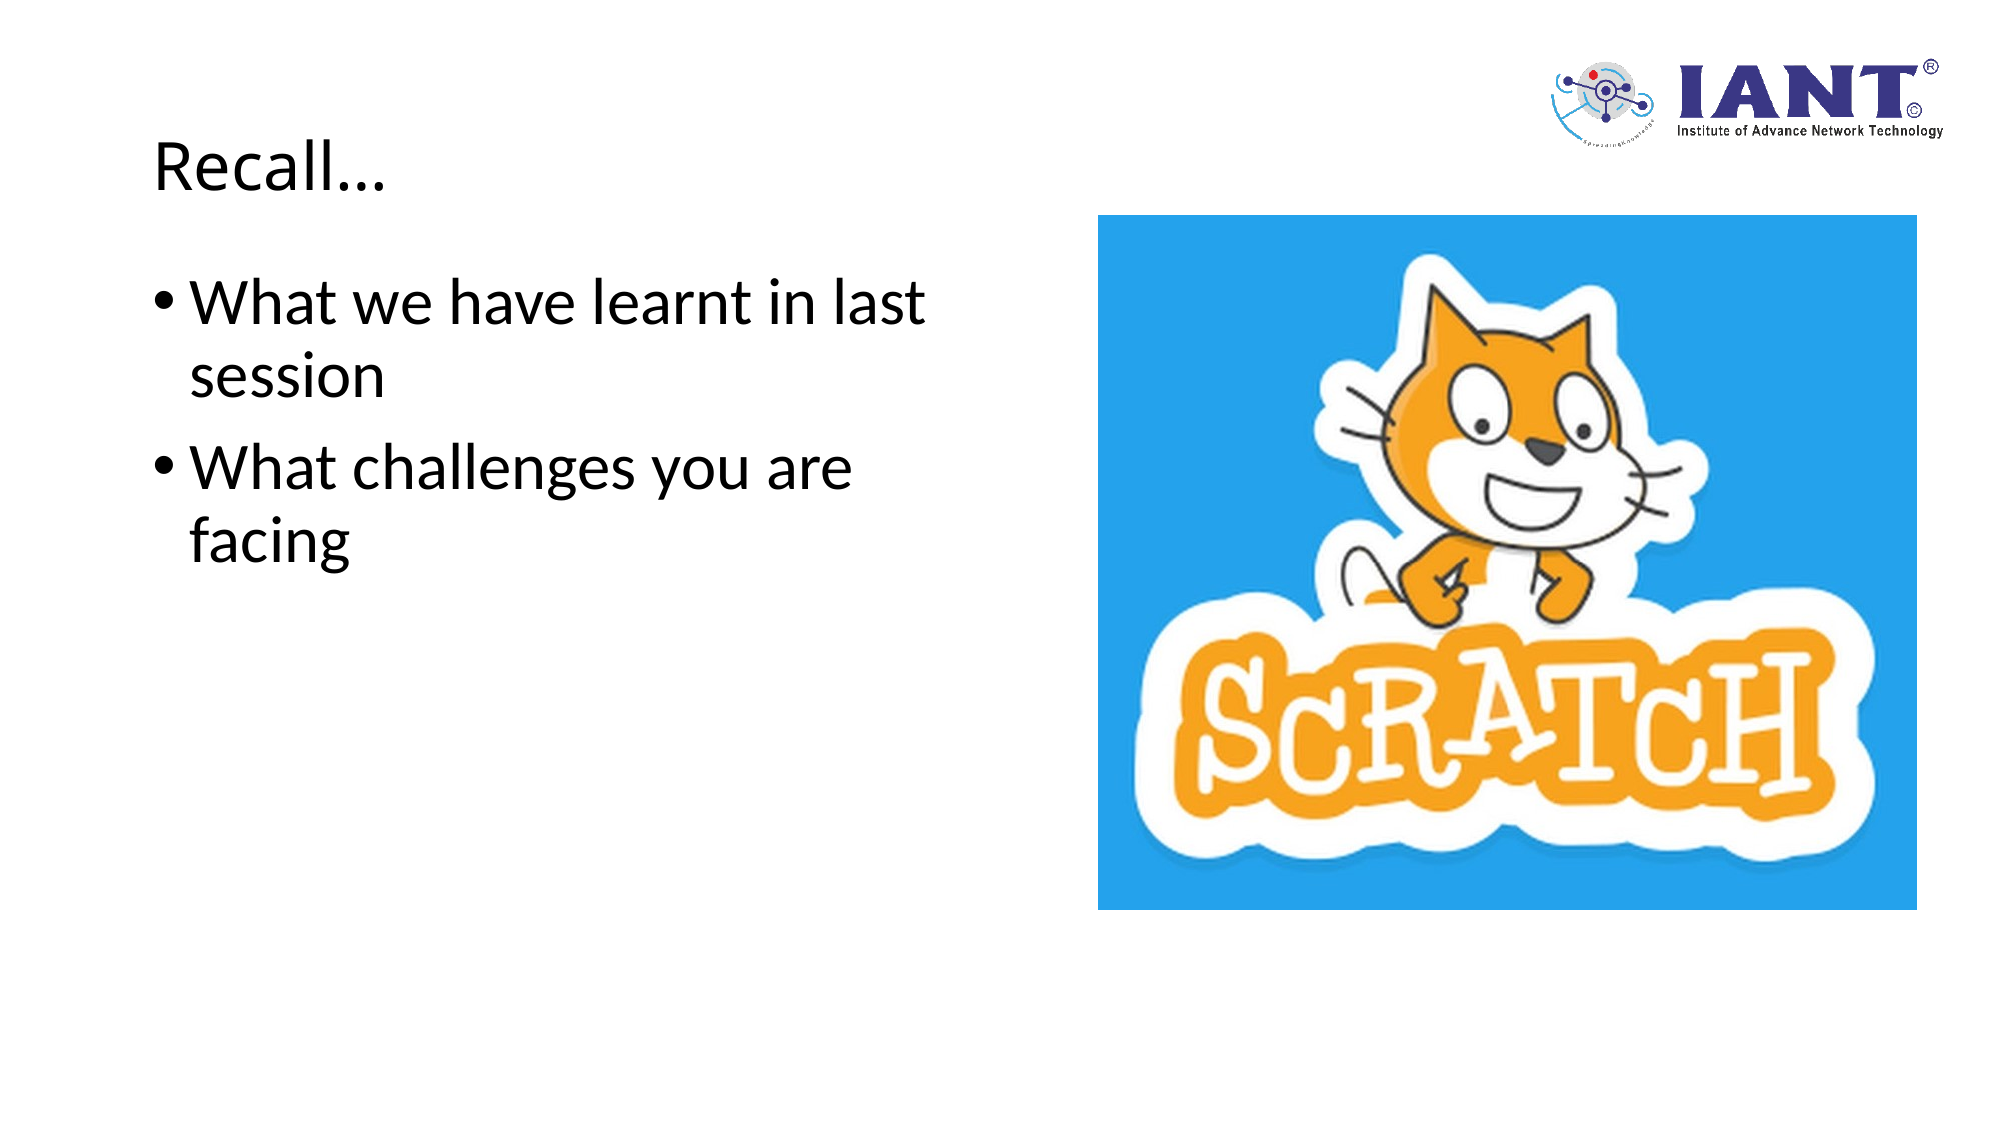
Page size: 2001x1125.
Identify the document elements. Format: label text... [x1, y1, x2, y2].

list What we have learnt in last session What challenges you are facing [137, 259, 1000, 910]
title Recall… [137, 59, 1863, 278]
picture [1529, 37, 1972, 158]
picture [1098, 215, 1917, 911]
